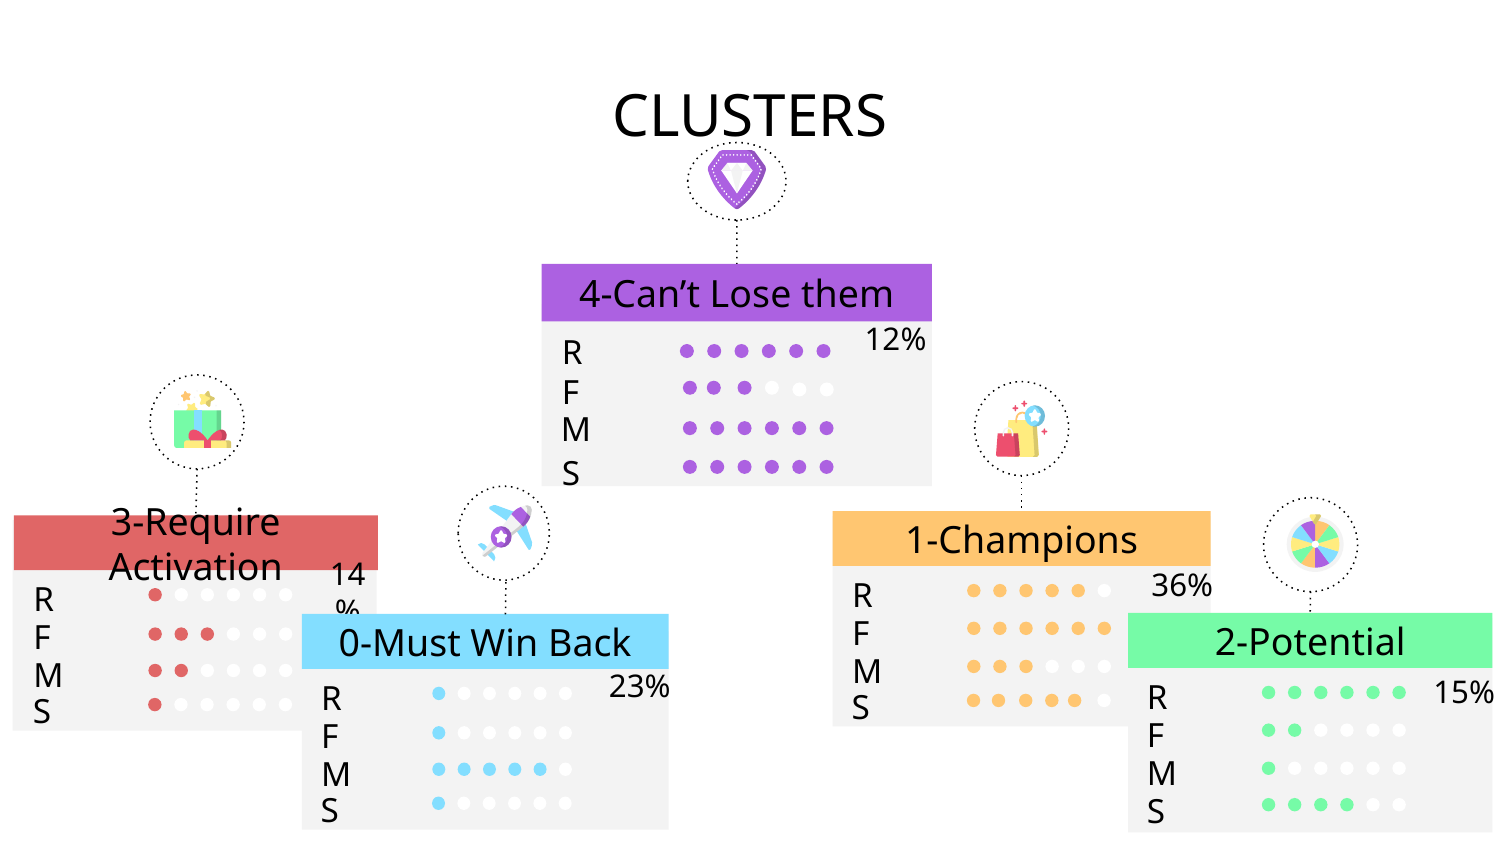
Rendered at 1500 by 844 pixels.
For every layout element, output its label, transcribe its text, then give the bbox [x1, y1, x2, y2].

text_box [12, 374, 394, 731]
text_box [301, 485, 699, 830]
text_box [541, 142, 959, 487]
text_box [1127, 497, 1500, 833]
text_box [832, 381, 1243, 727]
title CLUSTERS [75, 66, 1425, 161]
